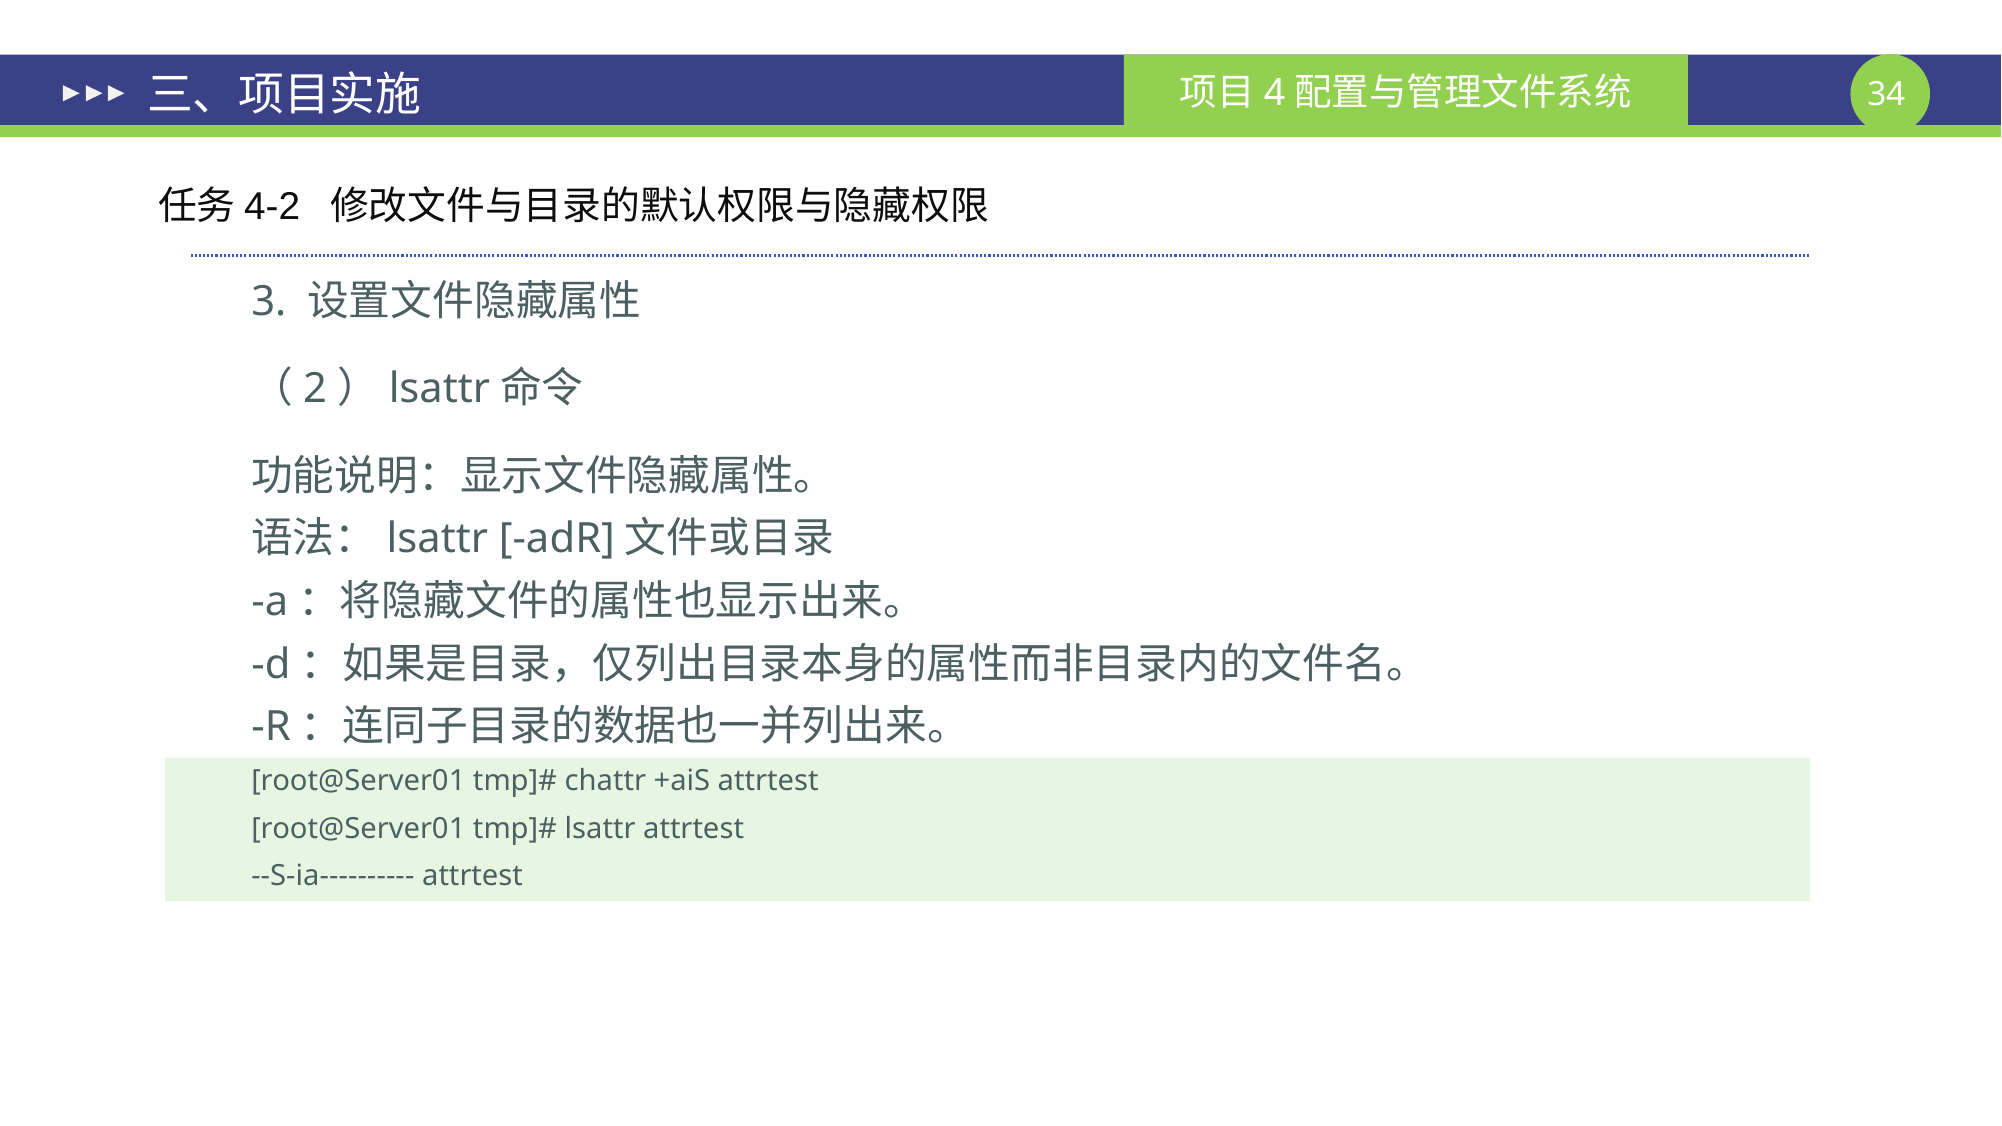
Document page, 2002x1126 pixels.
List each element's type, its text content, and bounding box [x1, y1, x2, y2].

title 三、项目实施 [127, 59, 1207, 126]
text_box [163, 755, 1812, 904]
text_box 3. 设置文件隐藏属性 （2）lsattr命令 功能说明：显示文件隐藏属性。 语法：lsattr [-adR]文件或目录 -a：将隐藏文件的属性也显示出来。 -d：如果是目录，仅列出目录本身的属性而非目录内的文件名。 -R：连同子目录的数据也一并列出来。 [root@Server01 tmp]# chattr +aiS attrtest [root@Server01 tmp]# lsattr attrtest --S-ia---------- attrtest [161, 241, 1784, 899]
list 任务4-2 修改文件与目录的默认权限与隐藏权限 [138, 161, 1901, 238]
